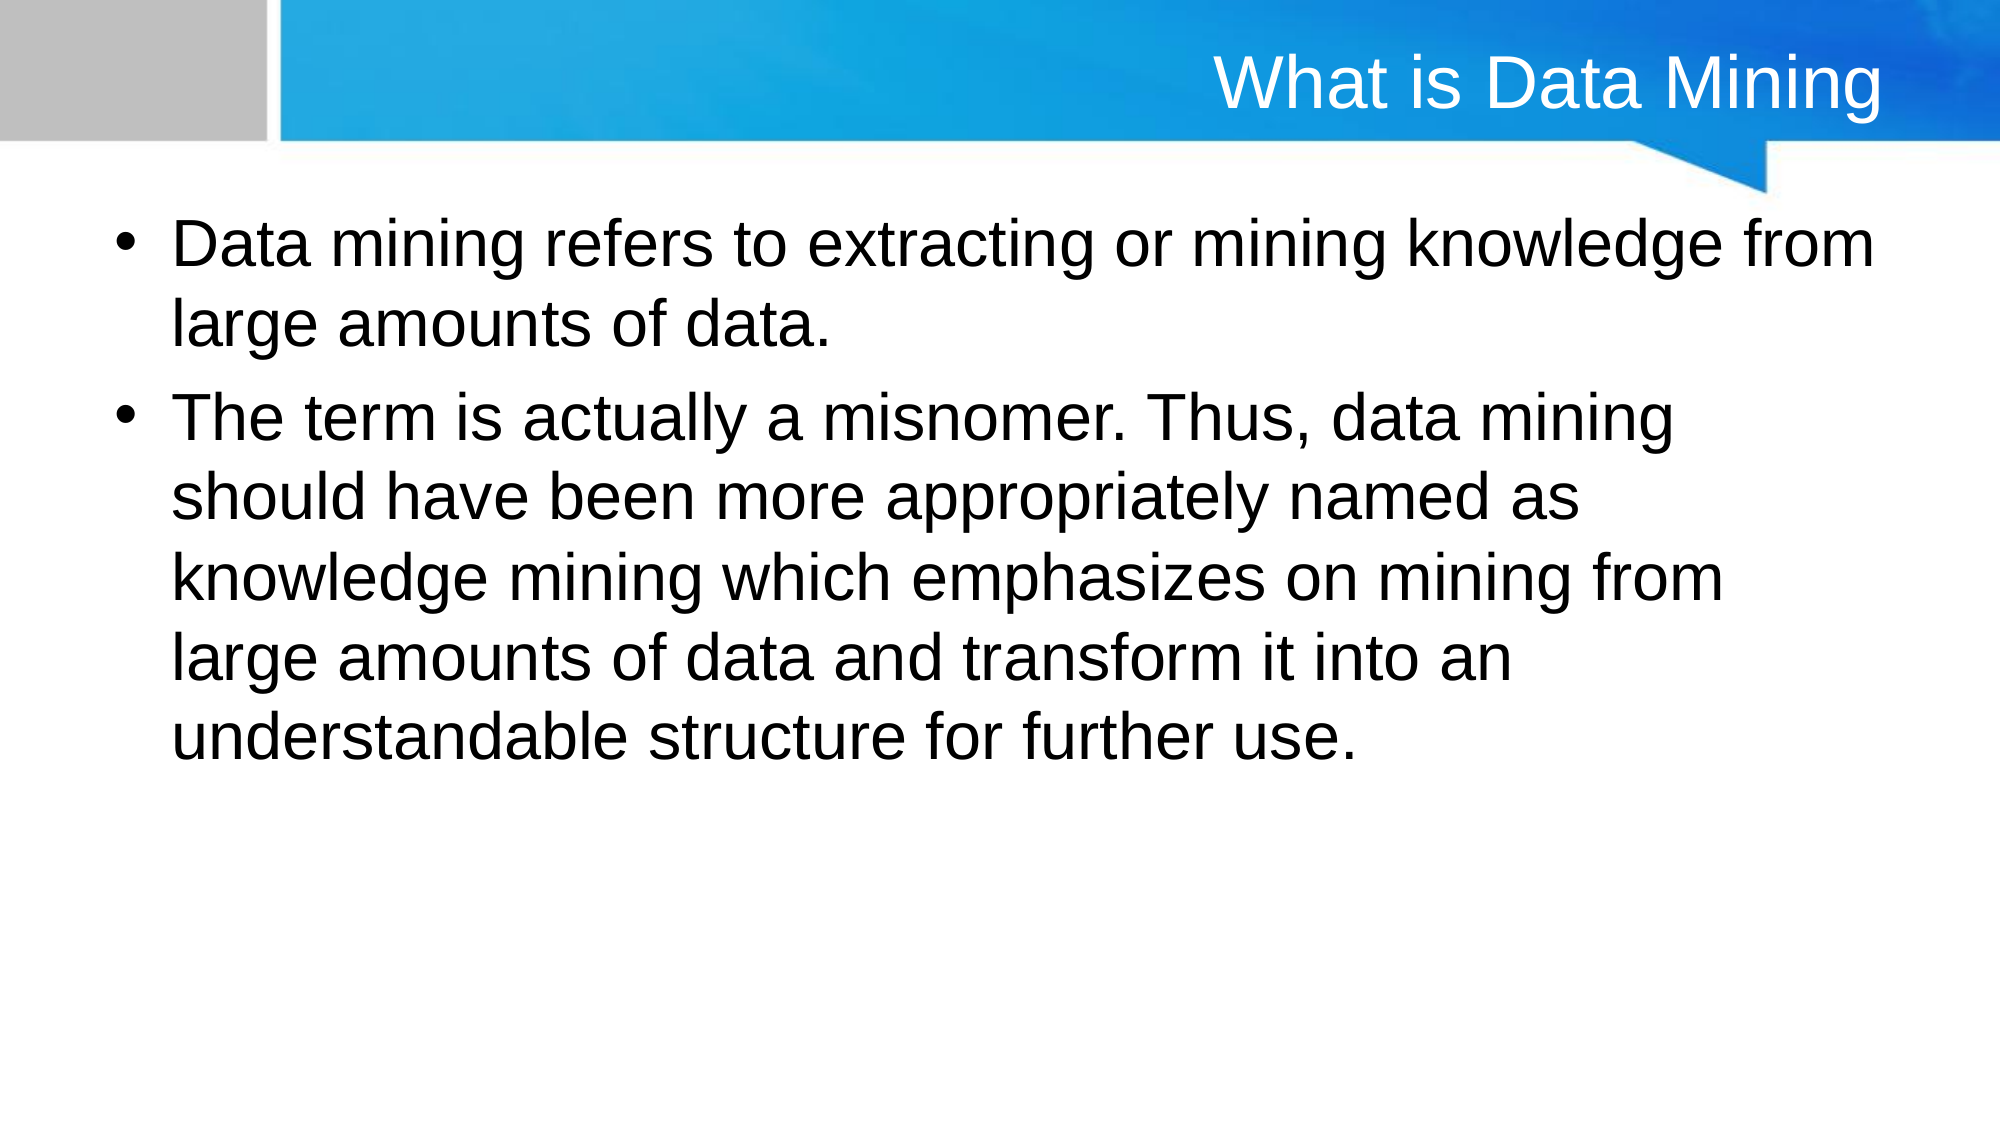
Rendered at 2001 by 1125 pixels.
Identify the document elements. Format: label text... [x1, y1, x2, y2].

list Data mining refers to extracting or mining knowledge from large amounts of data. The term is actually a misnomer. Thus, data mining should have been more appropriately named as knowledge mining which emphasizes on mining from large amounts of data and transform it into an understandable structure for further use. [99, 192, 1900, 1006]
picture [0, 0, 2000, 1125]
title What is Data Mining [99, 31, 1900, 127]
